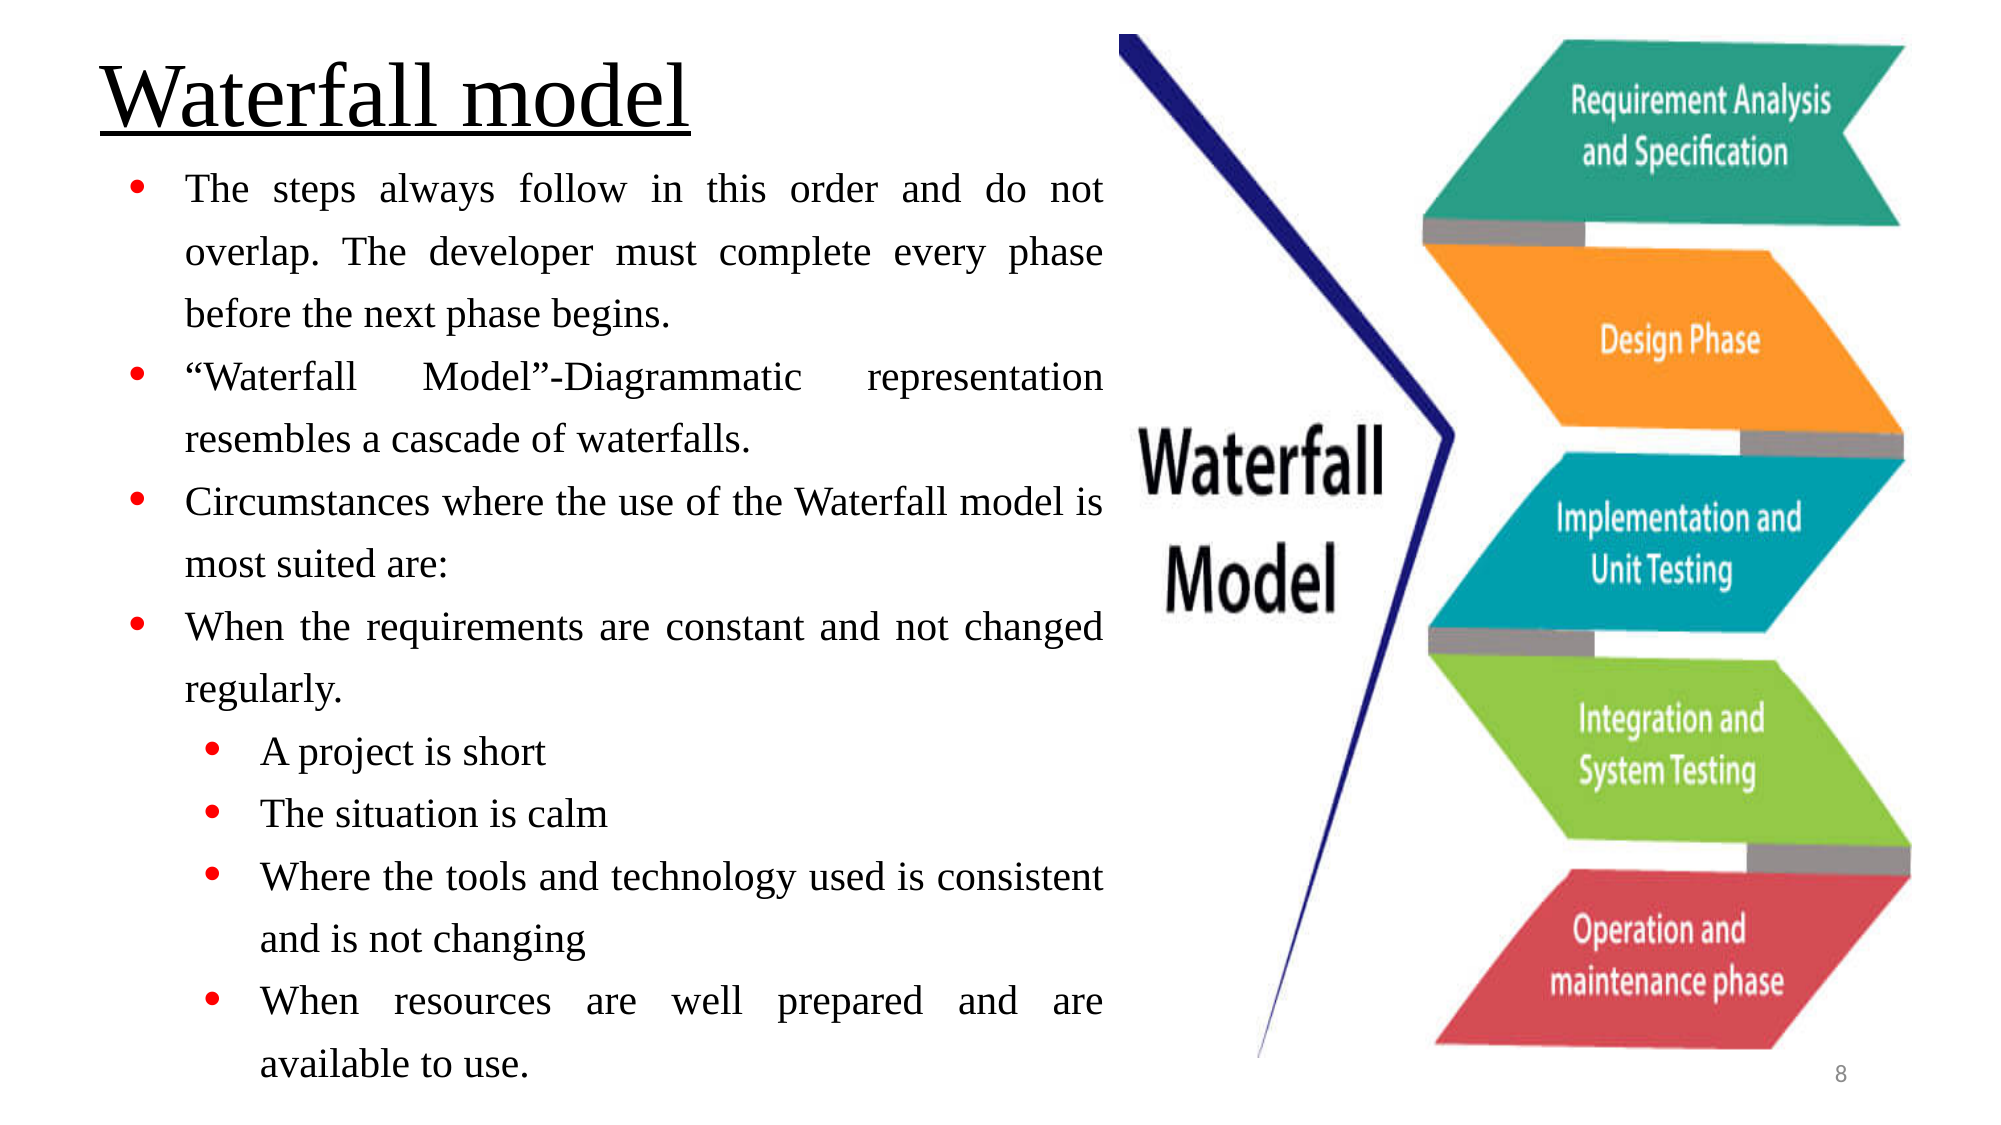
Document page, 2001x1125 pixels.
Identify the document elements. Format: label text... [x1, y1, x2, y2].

picture [1119, 34, 1912, 1058]
text_box The steps always follow in this order and do not overlap. The developer must complete every phase before the next phase begins. “Waterfall Model”-Diagrammatic representation resembles a cascade of waterfalls. Circumstances where the use of the Waterfall model is most suited are: When the requirements are constant and not changed regularly. A project is short The situation is calm Where the tools and technology used is consistent and is not changing When resources are well prepared and are available to use. [113, 141, 1120, 1094]
slide_number 8 [1412, 1058, 1863, 1103]
title Waterfall model [85, 0, 1810, 206]
